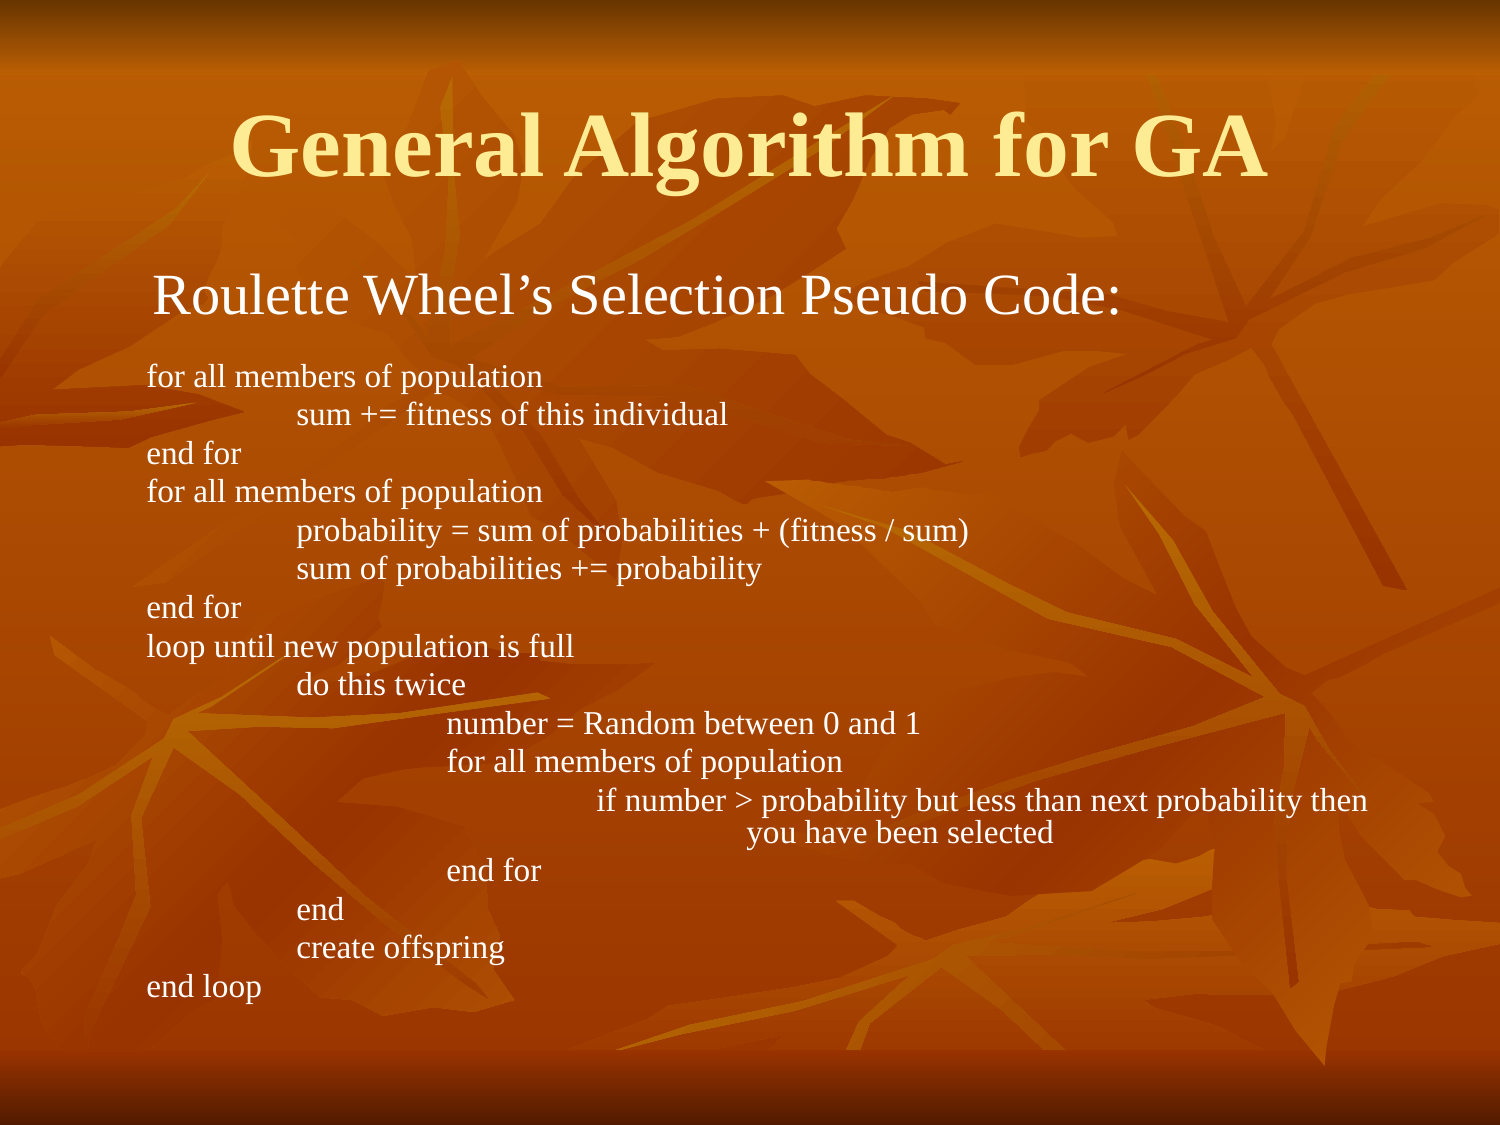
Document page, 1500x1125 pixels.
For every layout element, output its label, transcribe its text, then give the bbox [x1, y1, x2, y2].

list Roulette Wheel’s Selection Pseudo Code: for all members of population sum += fitness of this individual end for for all members of population probability = sum of probabilities + (fitness / sum) sum of probabilities += probability end for loop until new population is full do this twice number = Random between 0 and 1 for all members of population if number > probability but less than next probability then you have been selected end for end create offspring end loop [74, 262, 1426, 1088]
title General Algorithm for GA [74, 45, 1426, 234]
